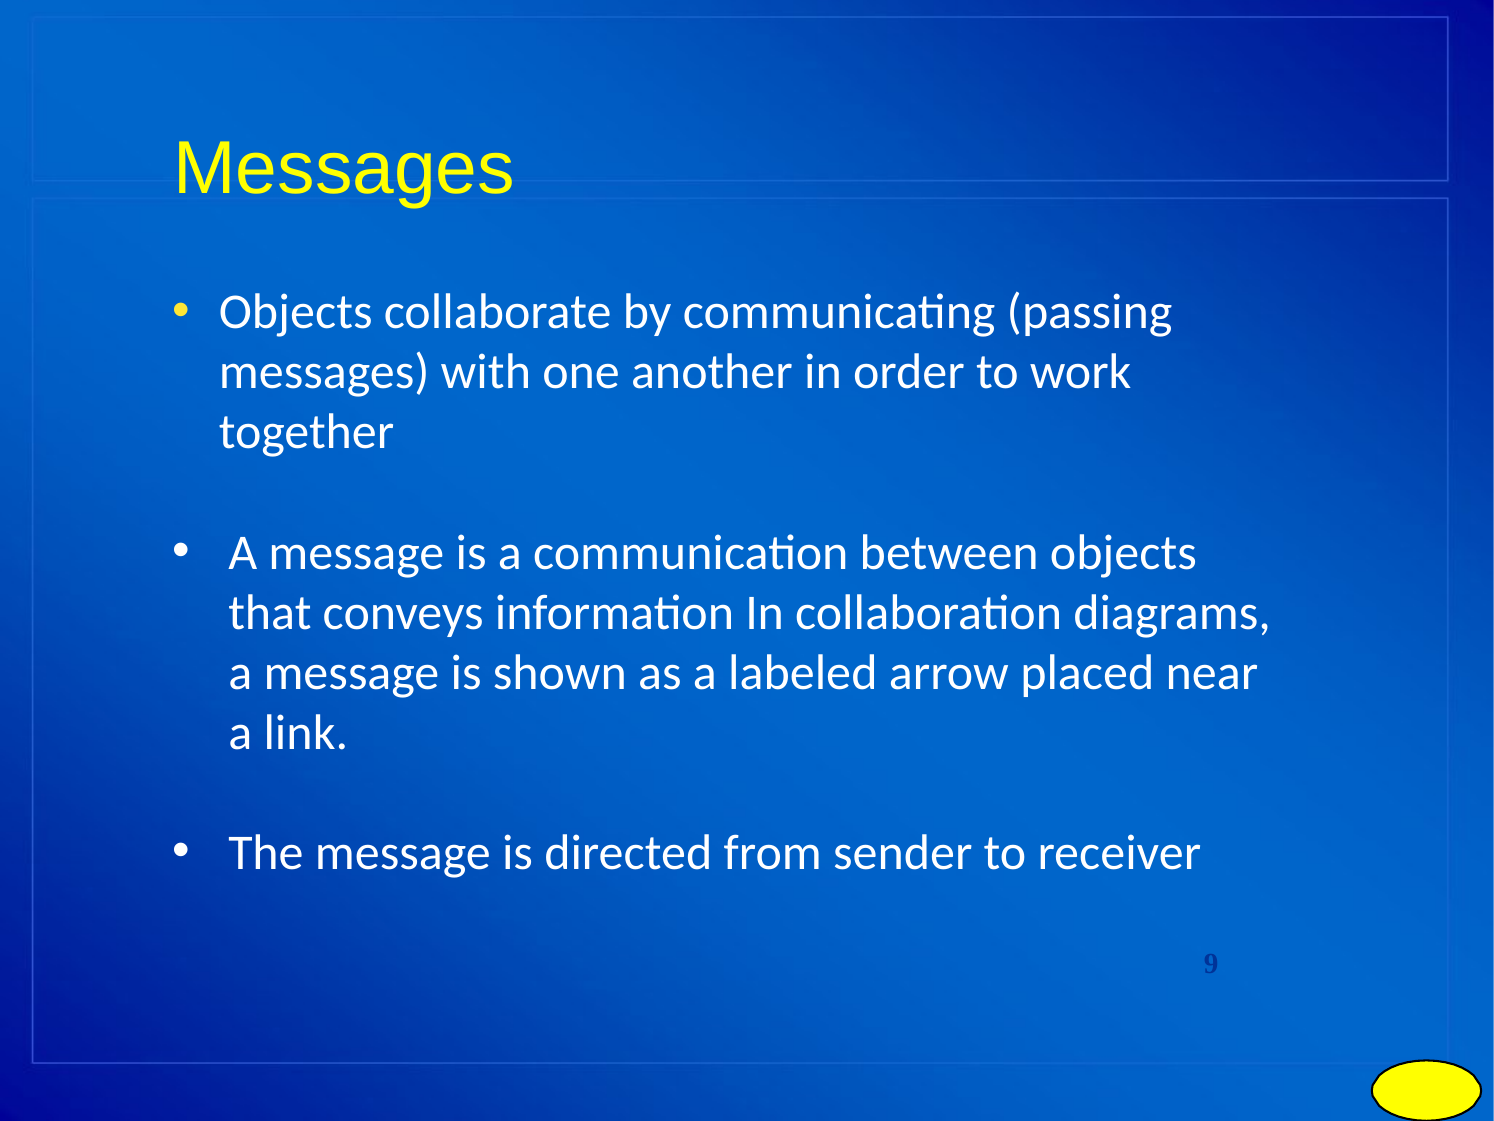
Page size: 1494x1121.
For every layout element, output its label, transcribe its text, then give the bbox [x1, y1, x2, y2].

slide_number 9 [1200, 941, 1232, 1121]
title Messages [150, 116, 590, 306]
text_box Objects collaborate by communicating (passing messages) with one another in order to work together A message is a communication between objects that conveys information In collaboration diagrams, a message is shown as a labeled arrow placed near a link. The message is directed from sender to receiver [172, 277, 1292, 918]
picture [0, 0, 1494, 1121]
